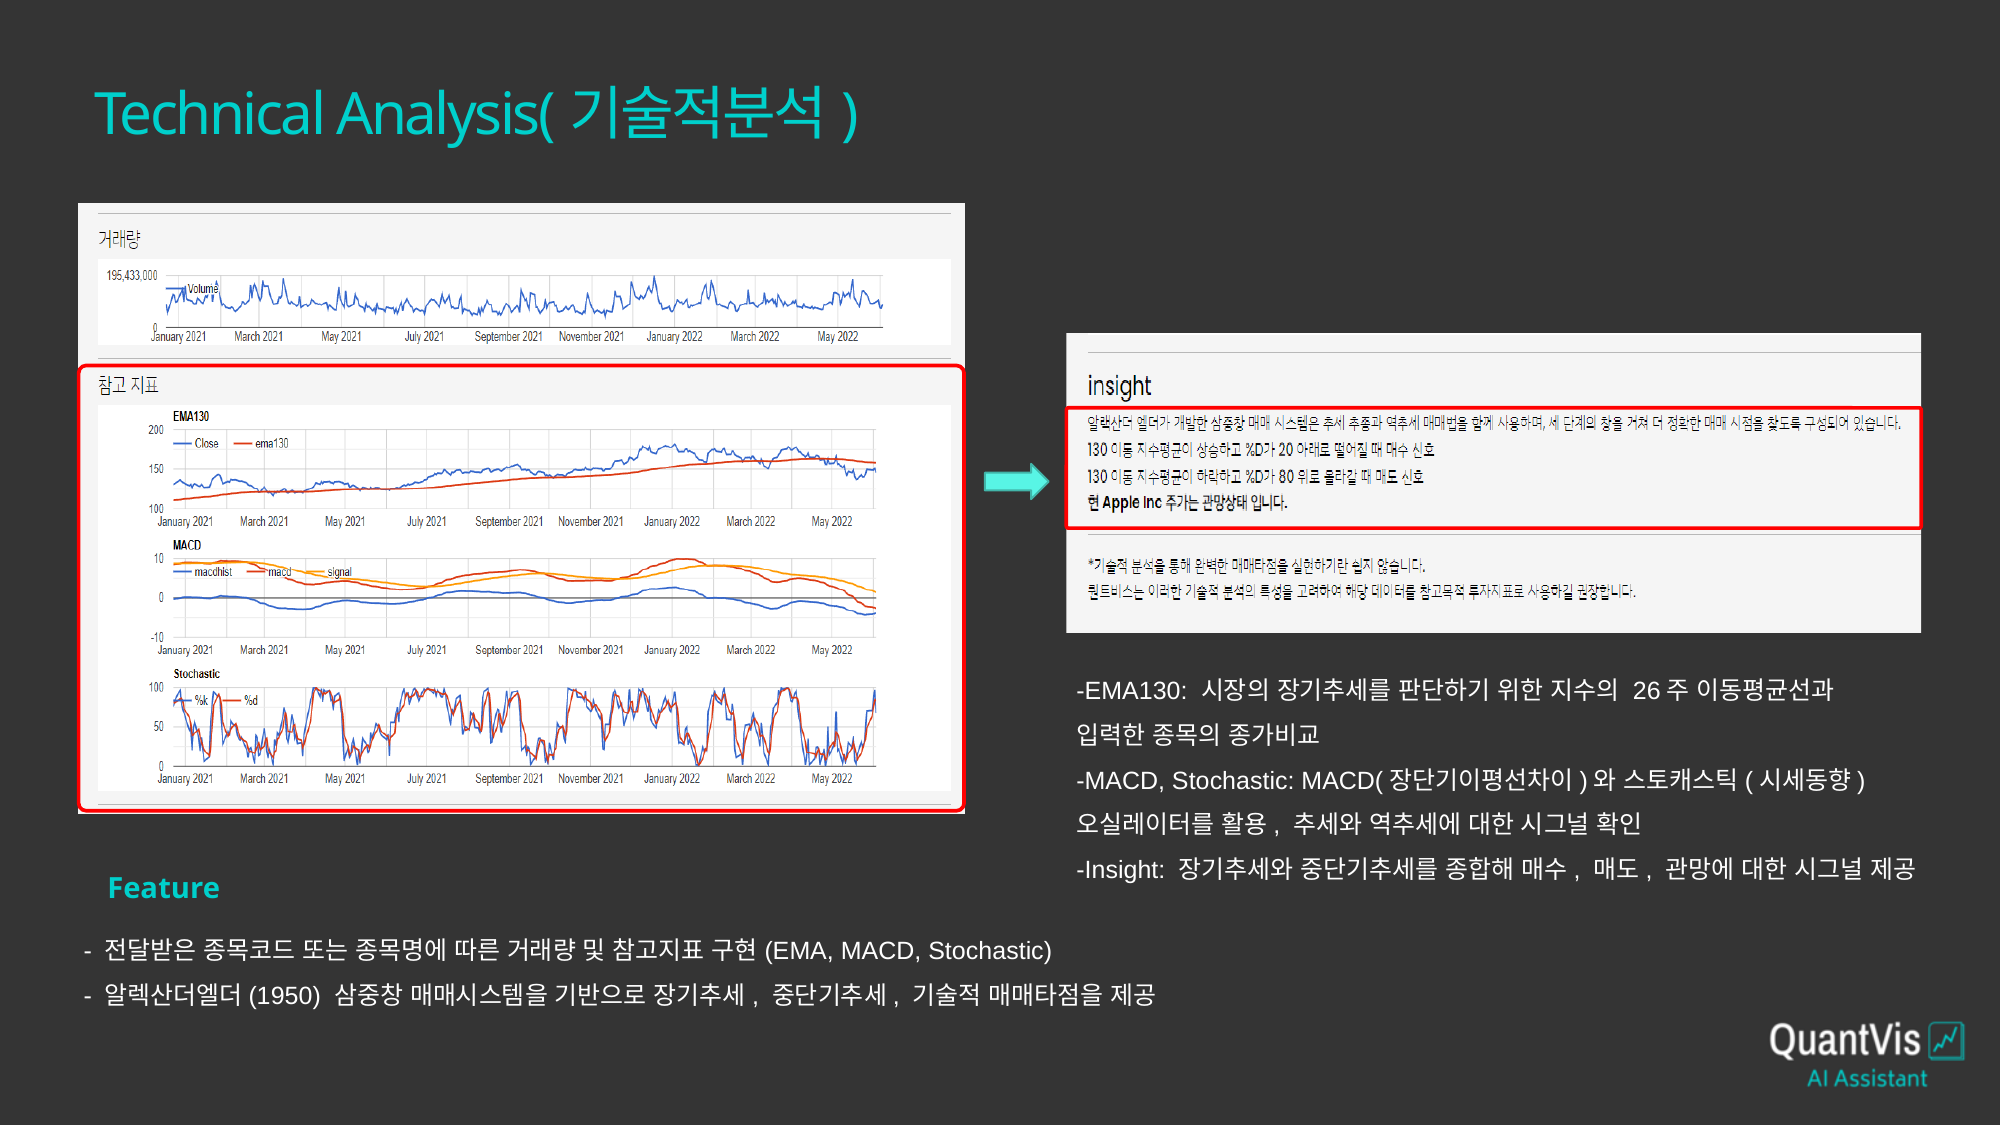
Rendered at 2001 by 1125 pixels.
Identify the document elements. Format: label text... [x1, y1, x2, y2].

picture [1746, 1014, 1990, 1095]
text_box [983, 462, 1050, 501]
picture [78, 203, 965, 814]
text_box - 전달받은 종목코드 또는 종목명에 따른 거래량 및 참고지표 구현(EMA, MACD, Stochastic) - 알렉산더엘더(1950) 삼중창 매매시스템을 기반으로 장기추세, 중단기추세, 기술적 매매타점을 제공 [68, 912, 1751, 1062]
picture [1066, 333, 1922, 633]
text_box Feature [92, 861, 236, 912]
text_box Technical Analysis(기술적분석) [79, 19, 1848, 214]
text_box -EMA130: 시장의 장기추세를 판단하기 위한 지수의 26주 이동평균선과 입력한 종목의 종가비교 -MACD, Stochastic: MACD(장단기이평선차이)와 스토캐스틱(시세동향) 오실레이터를 활용, 추세와 역추세에 대한 시그널 확인 -Insight: 장기추세와 중단기추세를 종합해 매수, 매도, 관망에 대한 시그널 제공 [1061, 652, 2000, 937]
